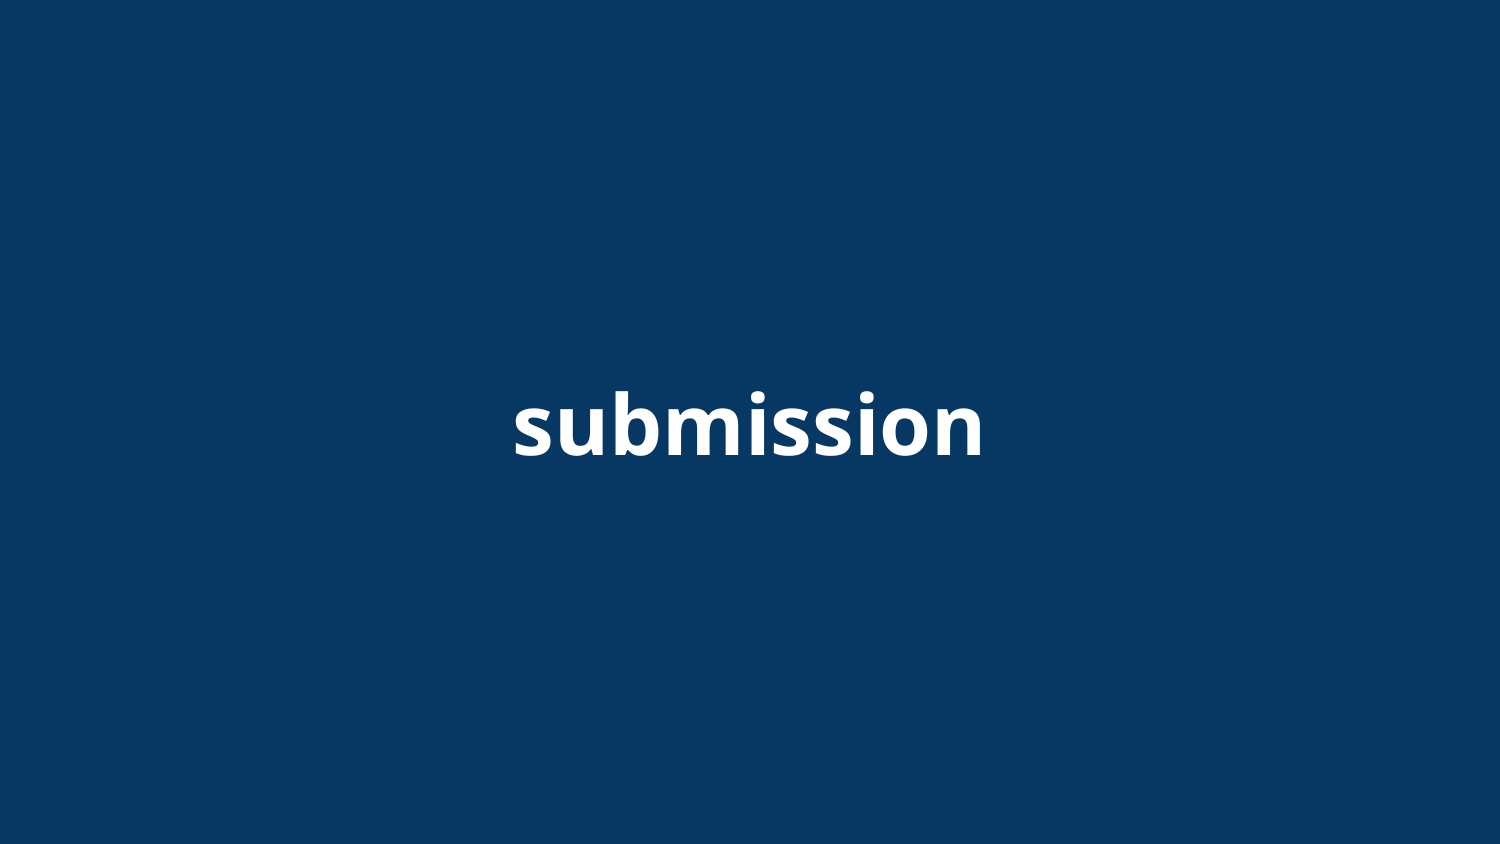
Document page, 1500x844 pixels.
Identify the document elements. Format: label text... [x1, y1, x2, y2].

title submission [51, 356, 1449, 488]
